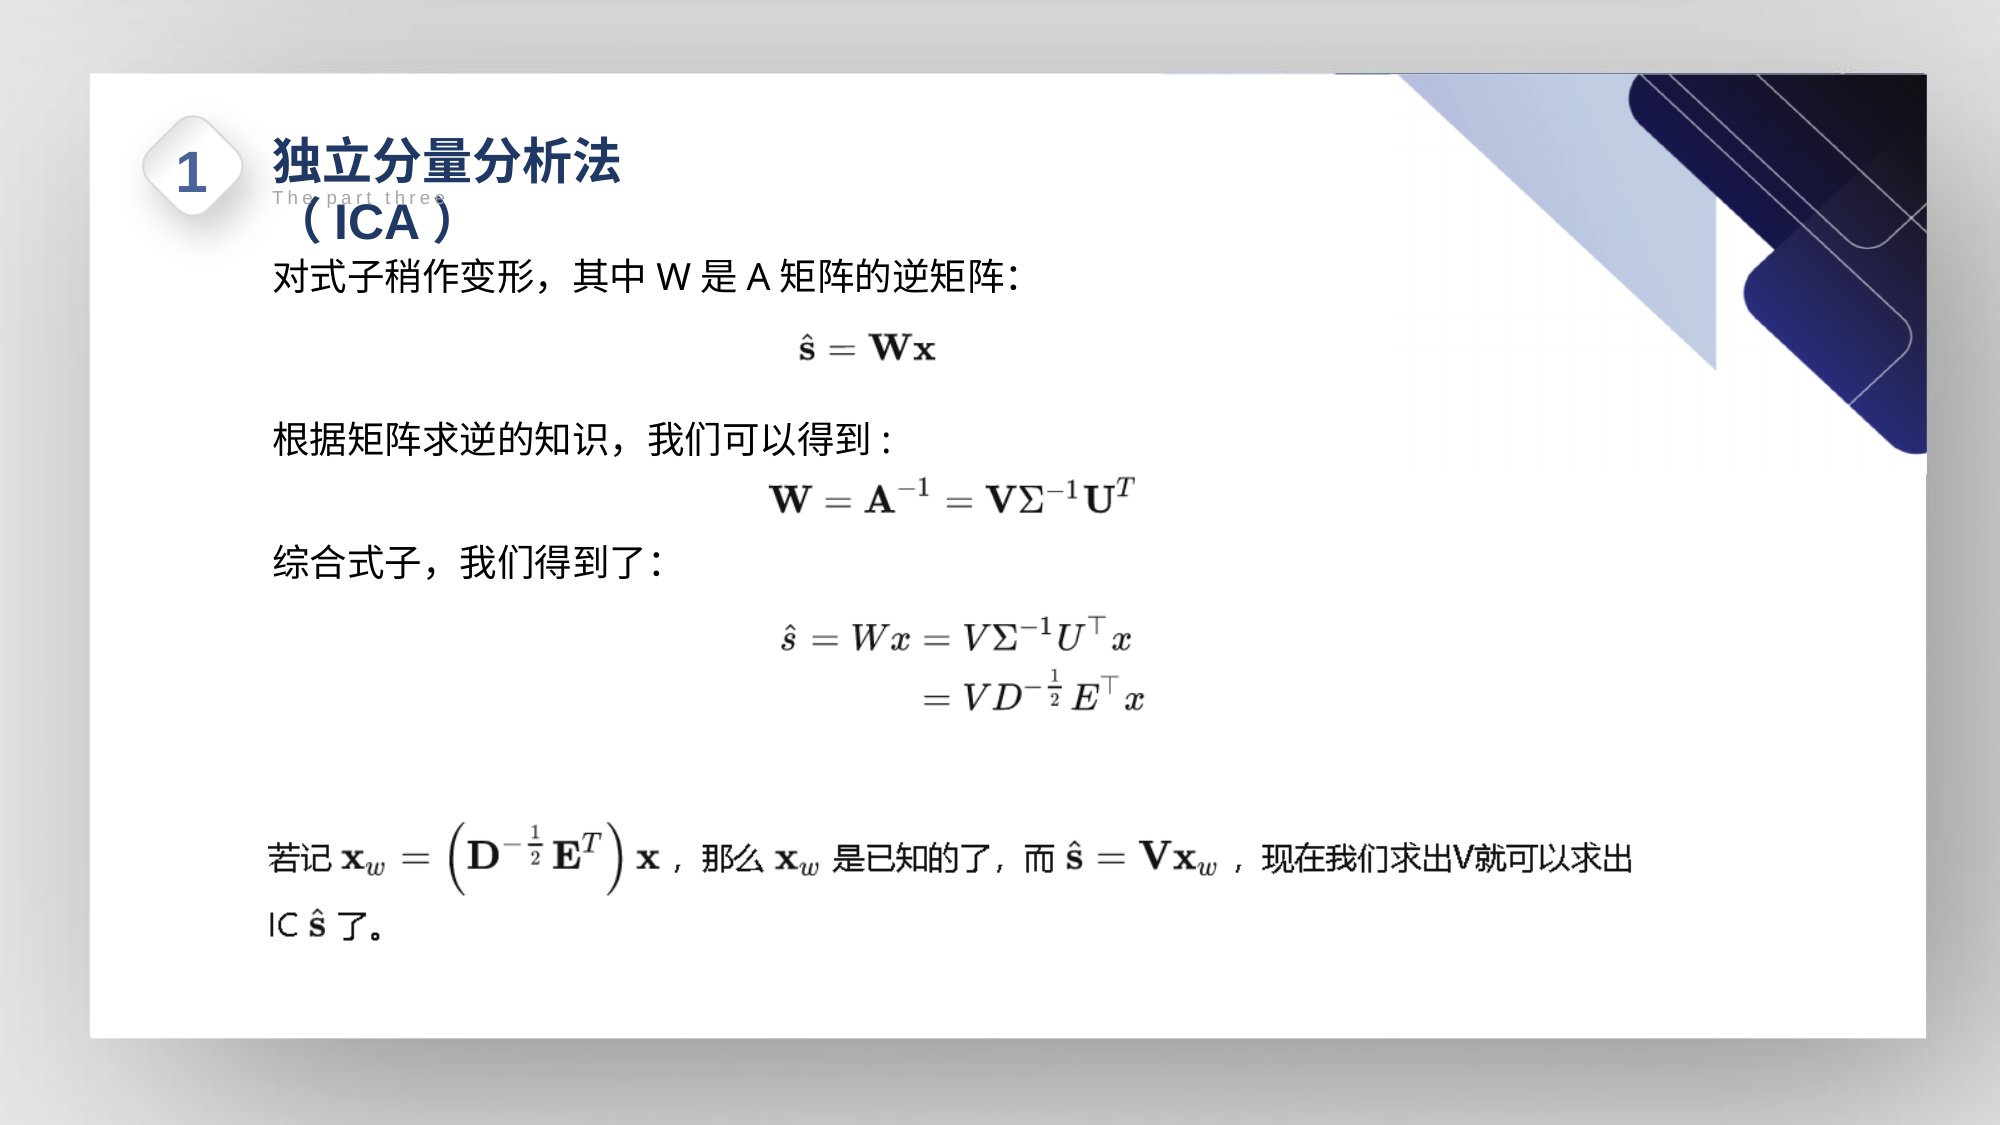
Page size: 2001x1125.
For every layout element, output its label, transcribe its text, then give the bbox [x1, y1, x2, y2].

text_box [151, 124, 235, 213]
picture [0, 0, 2000, 1125]
text_box 综合式子，我们得到了： [257, 531, 1258, 591]
text_box The part three [257, 178, 631, 217]
text_box 独立分量分析法（ICA） [257, 121, 789, 257]
text_box 根据矩阵求逆的知识，我们可以得到: [257, 408, 1258, 468]
